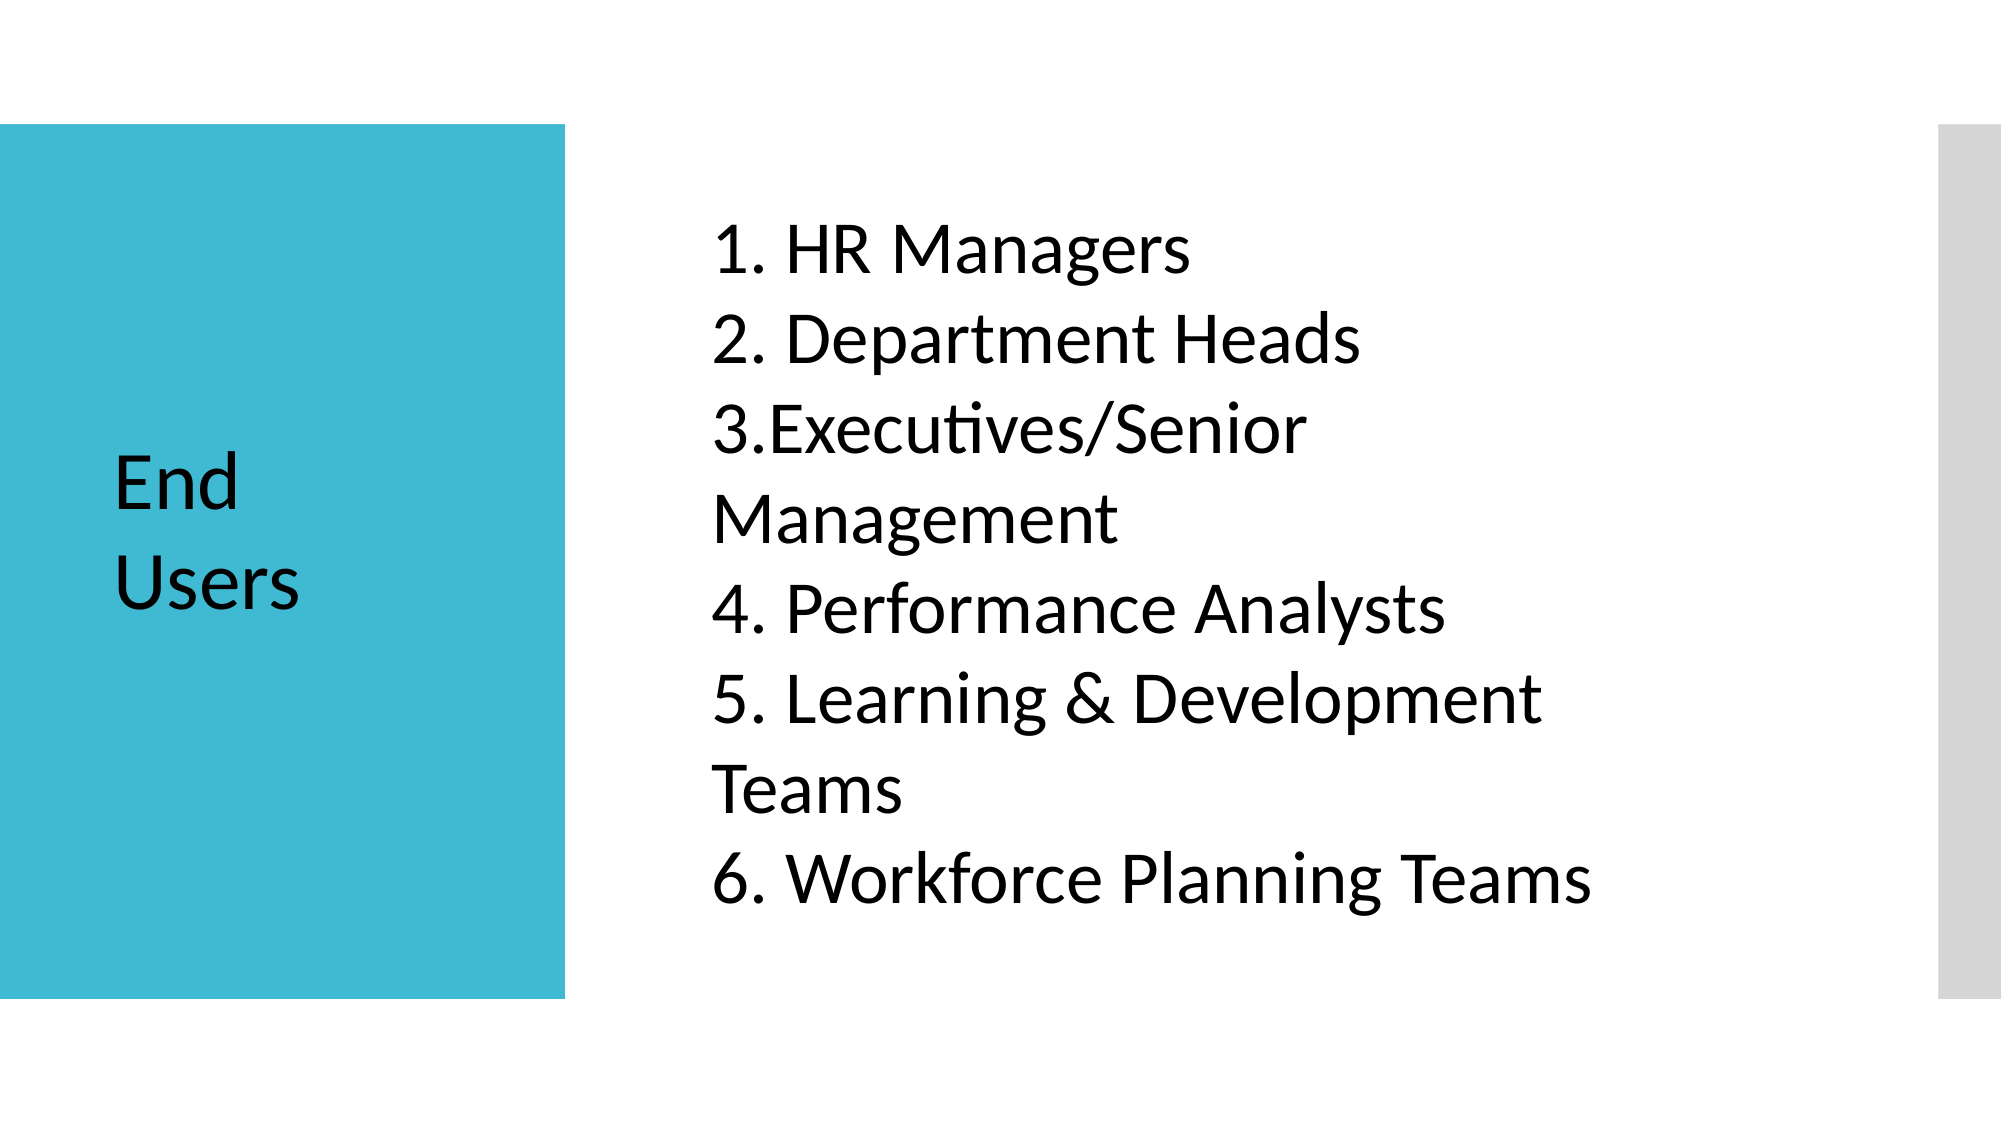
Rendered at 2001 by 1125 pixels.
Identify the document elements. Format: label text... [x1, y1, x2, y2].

text_box End Users [98, 419, 358, 634]
text_box 1. HR Managers 2. Department Heads 3.Executives/Senior Management 4. Performance Analysts 5. Learning & Development Teams 6. Workforce Planning Teams [696, 191, 1705, 927]
